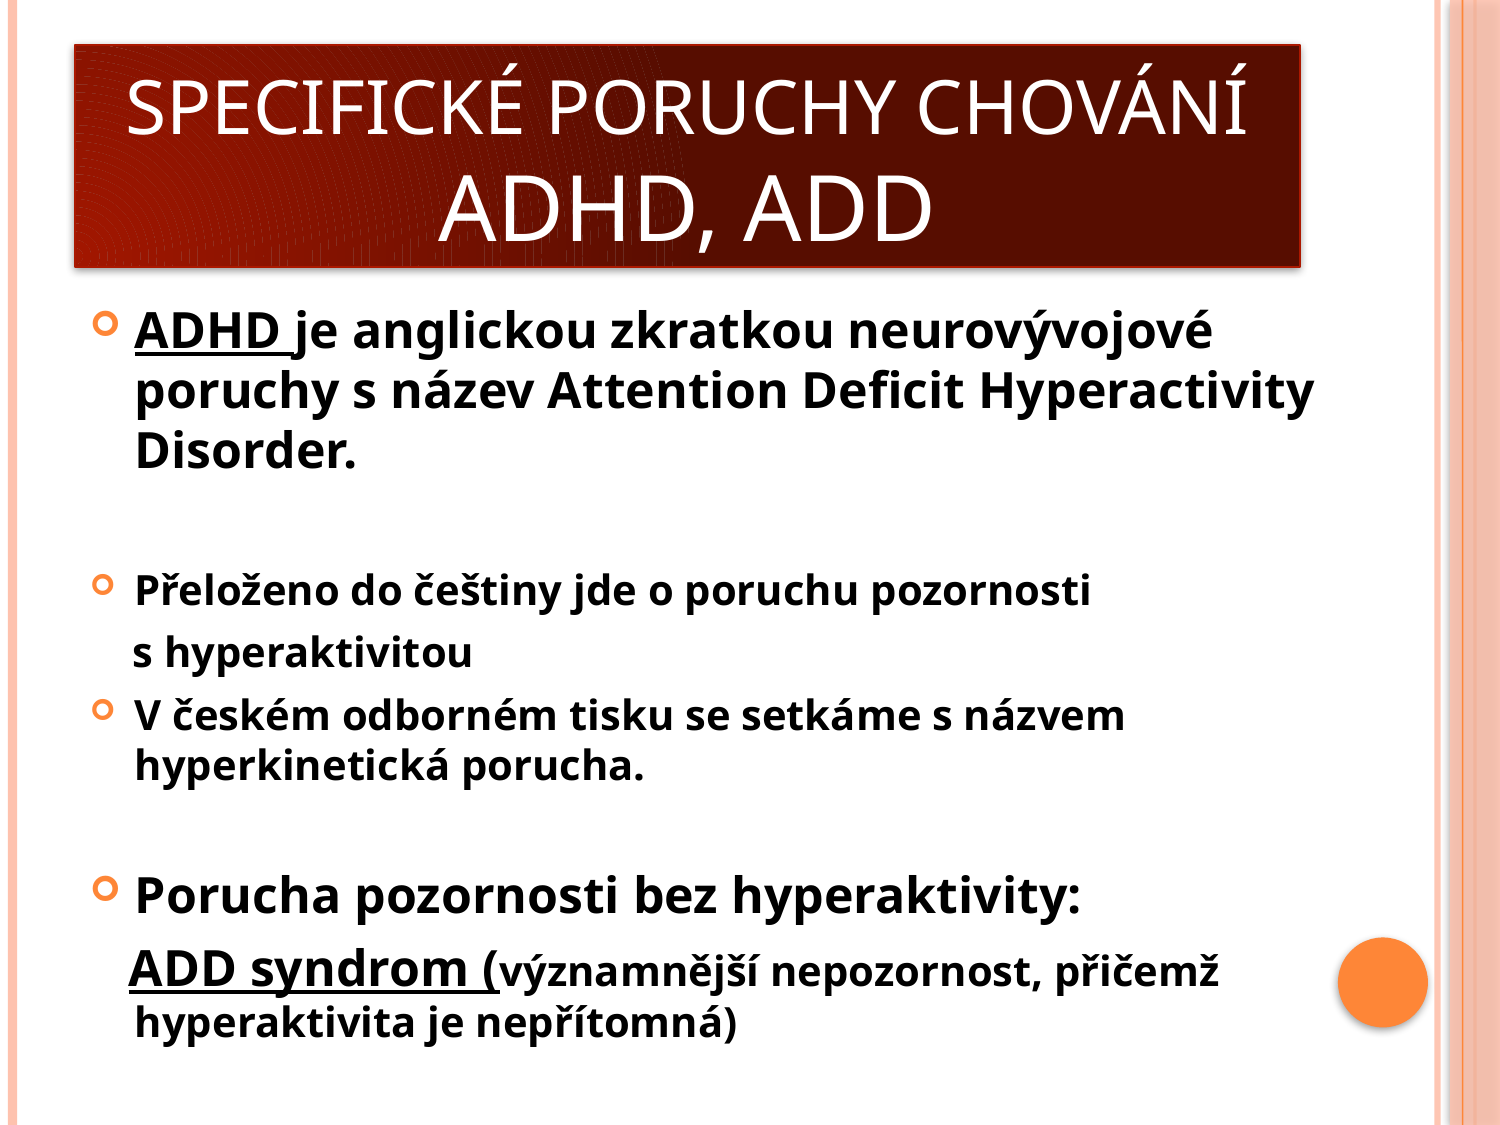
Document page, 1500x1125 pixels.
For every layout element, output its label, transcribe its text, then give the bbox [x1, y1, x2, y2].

title Specifické poruchy chování adhd, add [74, 44, 1301, 268]
list ADHD je anglickou zkratkou neurovývojové poruchy s název Attention Deficit Hyperactivity Disorder. Přeloženo do češtiny jde o poruchu pozornosti s hyperaktivitou V českém odborném tisku se setkáme s názvem hyperkinetická porucha. Porucha pozornosti bez hyperaktivity: ADD syndrom (významnější nepozornost, přičemž hyperaktivita je nepřítomná) [75, 290, 1388, 1062]
